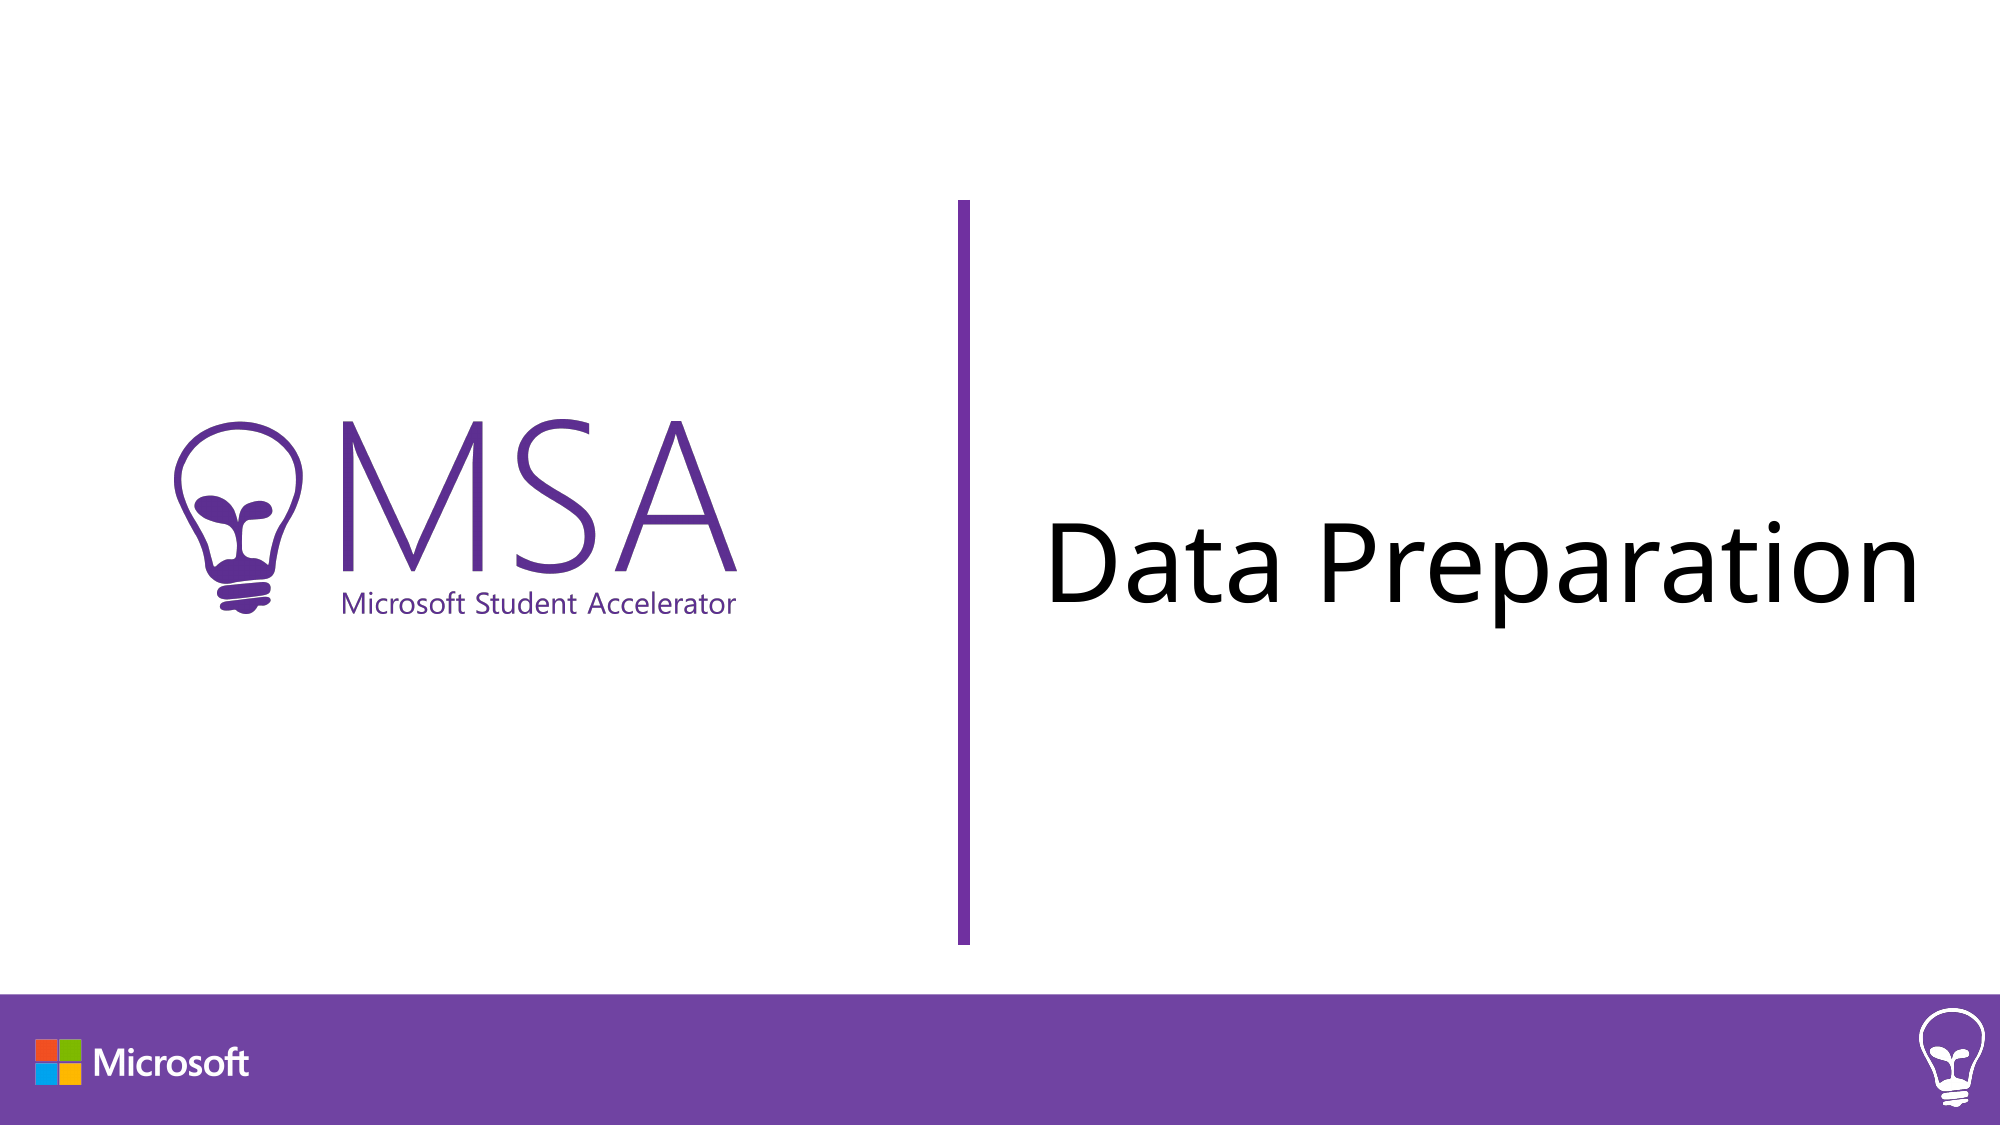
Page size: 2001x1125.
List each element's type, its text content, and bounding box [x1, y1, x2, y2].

picture [174, 419, 737, 614]
picture [1919, 1008, 1985, 1107]
list Data Preparation [1027, 482, 1946, 643]
picture [6, 1012, 278, 1112]
